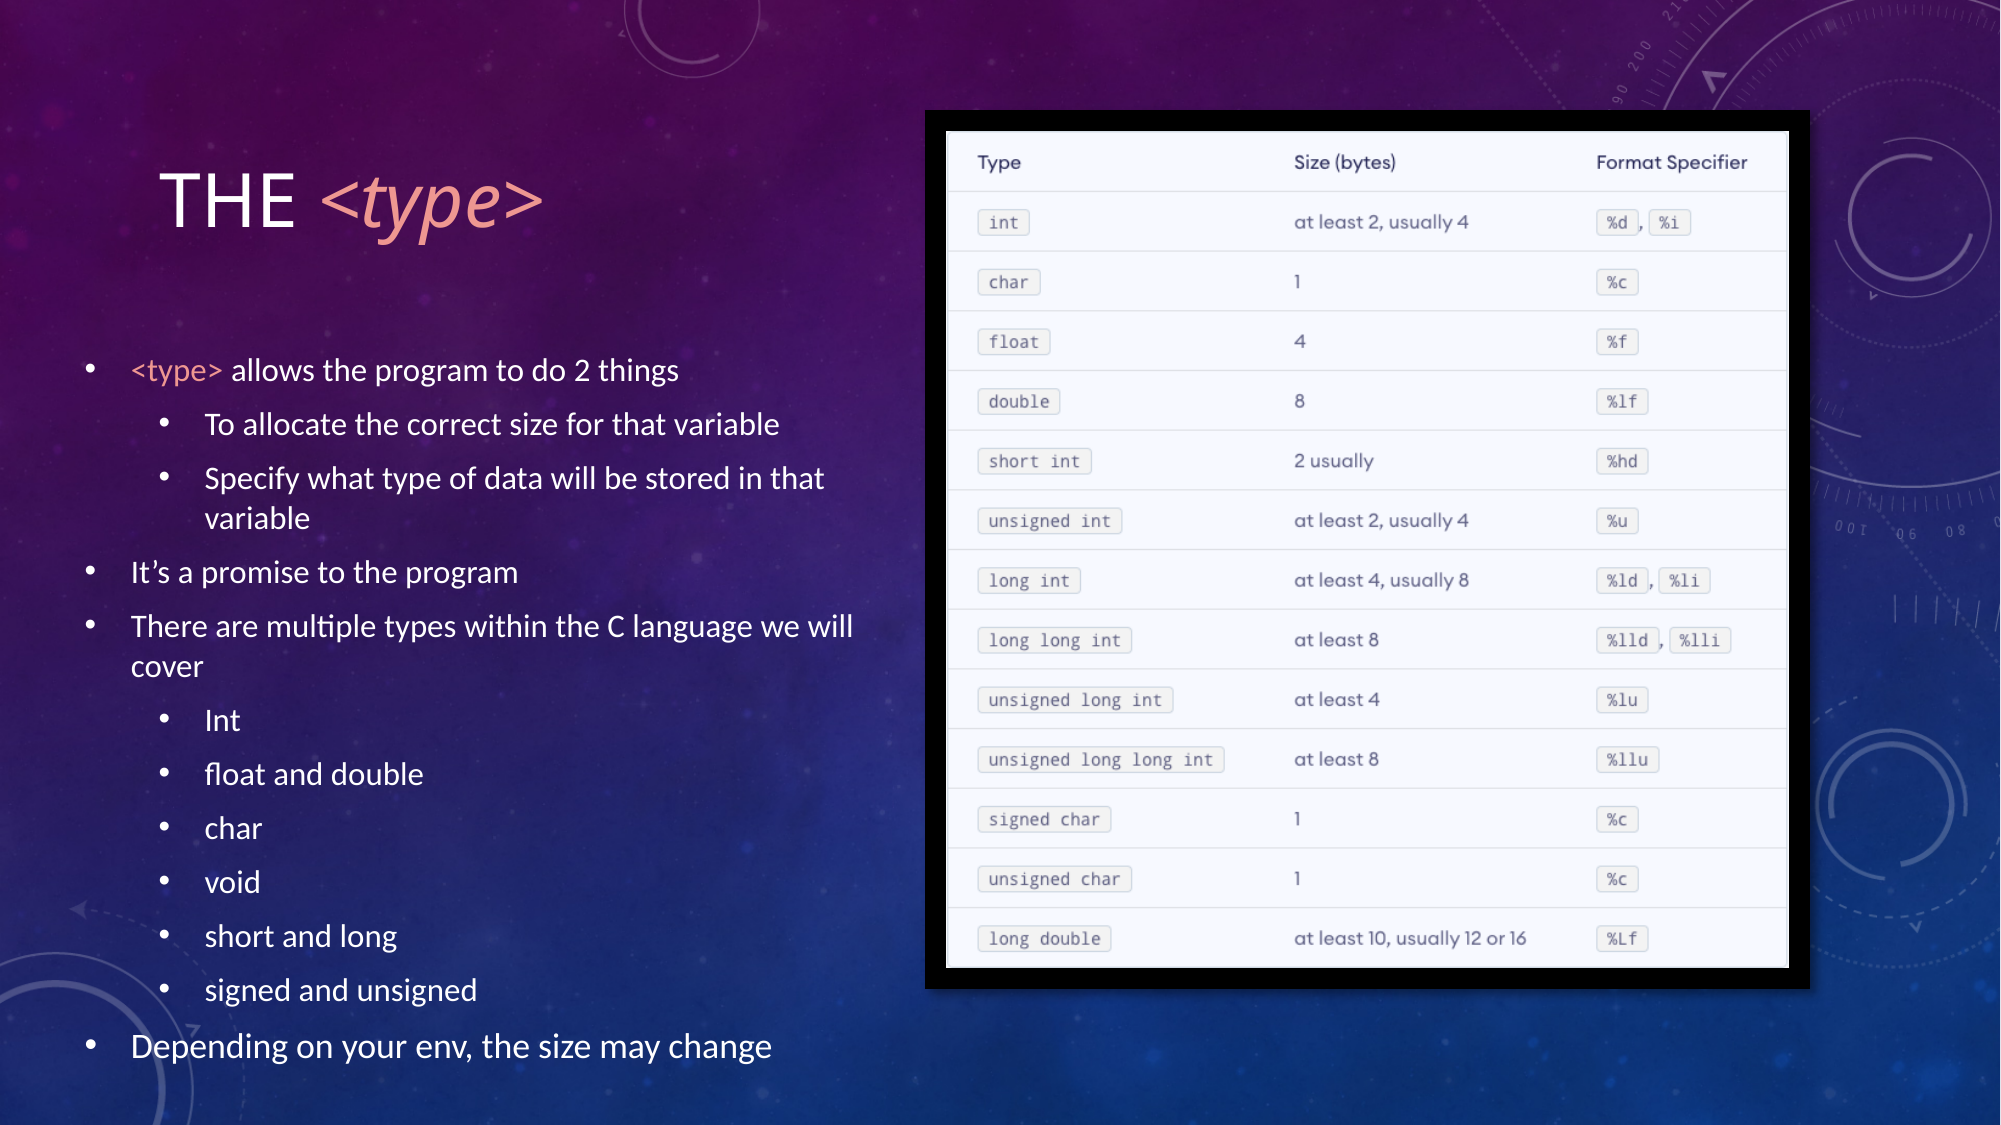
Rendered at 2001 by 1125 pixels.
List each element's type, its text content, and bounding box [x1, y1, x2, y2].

list <type> allows the program to do 2 things To allocate the correct size for that variable Specify what type of data will be stored in that variable It’s a promise to the program There are multiple types within the C language we will cover Int float and double char void short and long signed and unsigned Depending on your env, the size may change [69, 340, 872, 1082]
picture [0, 0, 2001, 1125]
title The <type> [144, 78, 798, 317]
